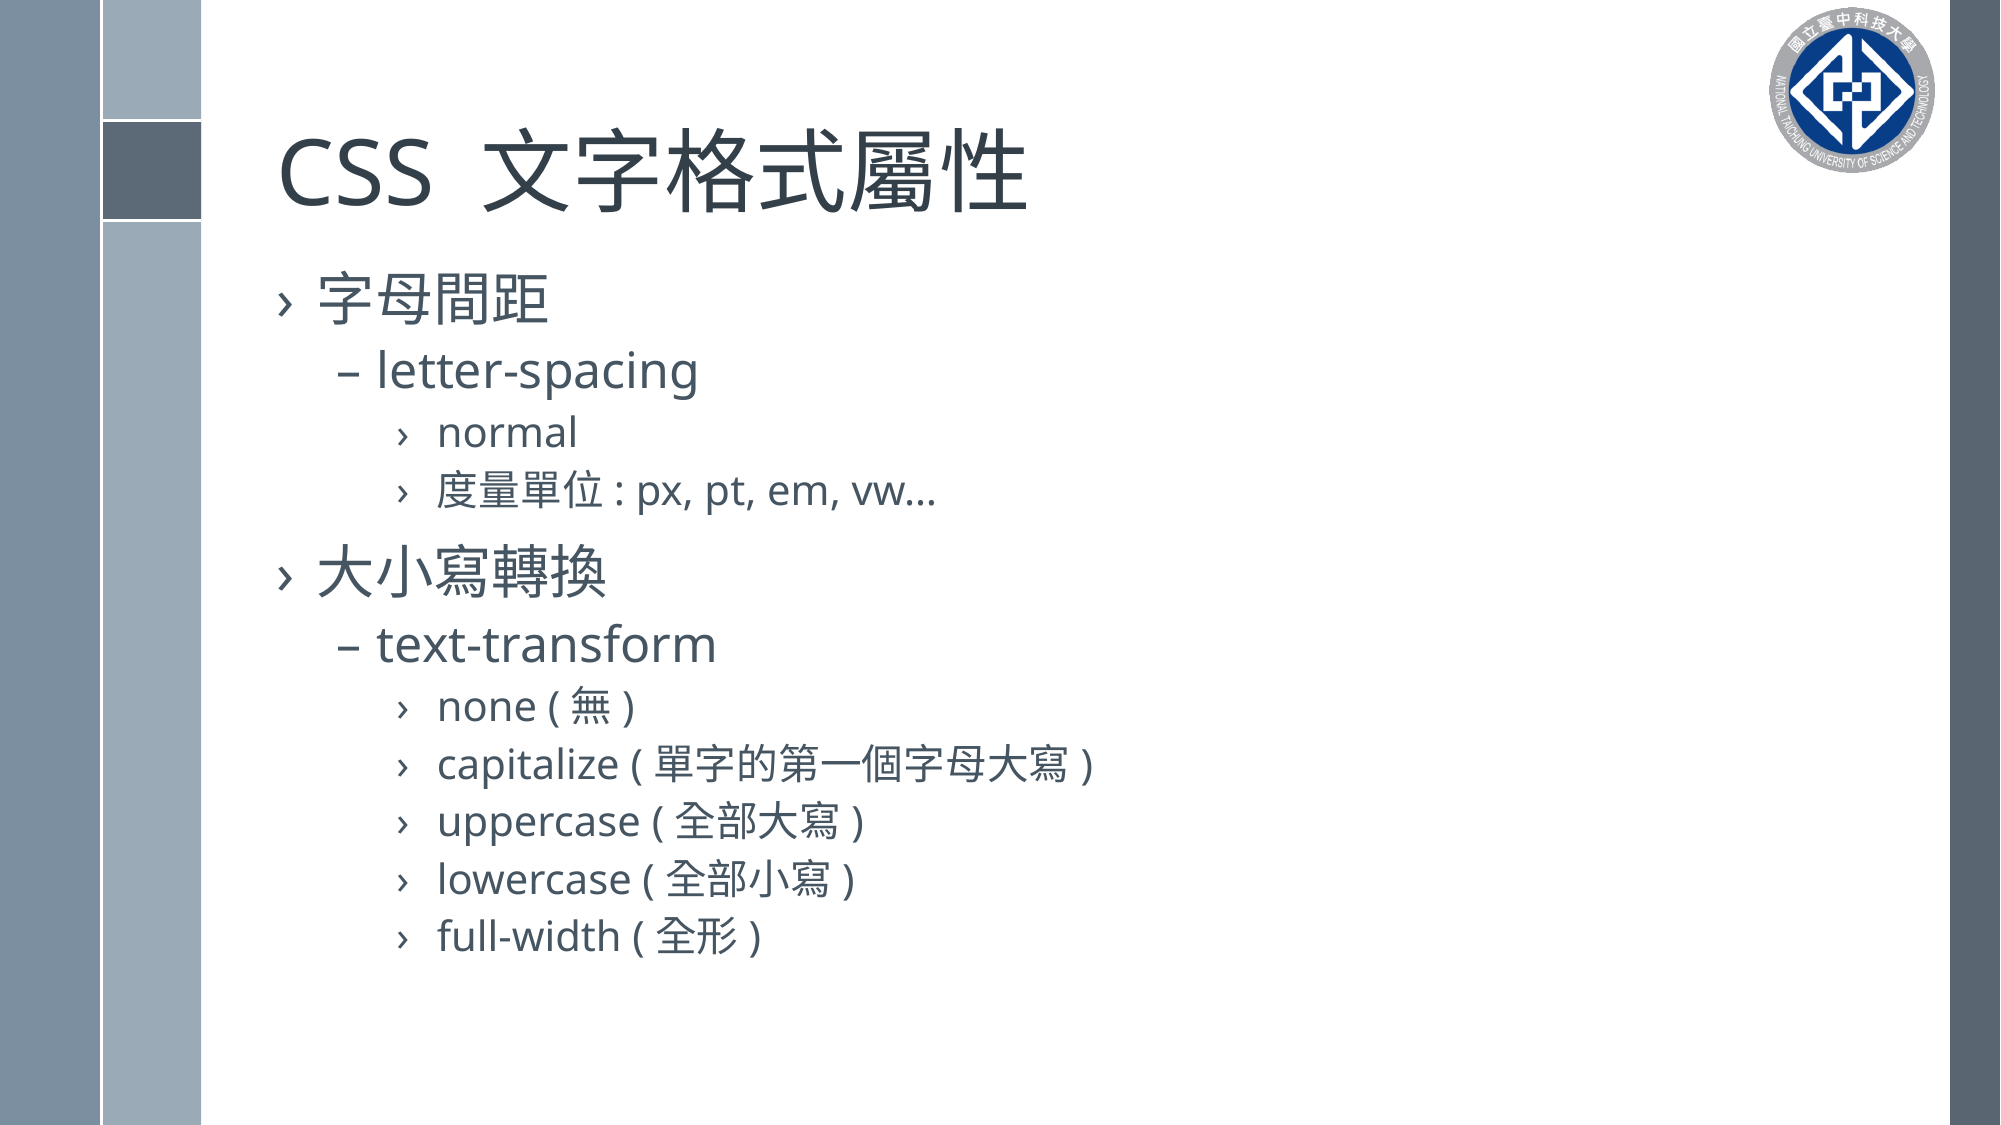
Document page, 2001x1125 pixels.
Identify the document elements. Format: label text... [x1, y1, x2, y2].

title CSS 文字格式屬性 [261, 29, 1867, 233]
picture [1769, 7, 1935, 173]
list 字母間距 letter-spacing normal 度量單位: px, pt, em, vw… 大小寫轉換 text-transform none (無) capitalize (單字的第一個字母大寫) uppercase (全部大寫) lowercase (全部小寫) full-width (全形) [261, 262, 1867, 1013]
